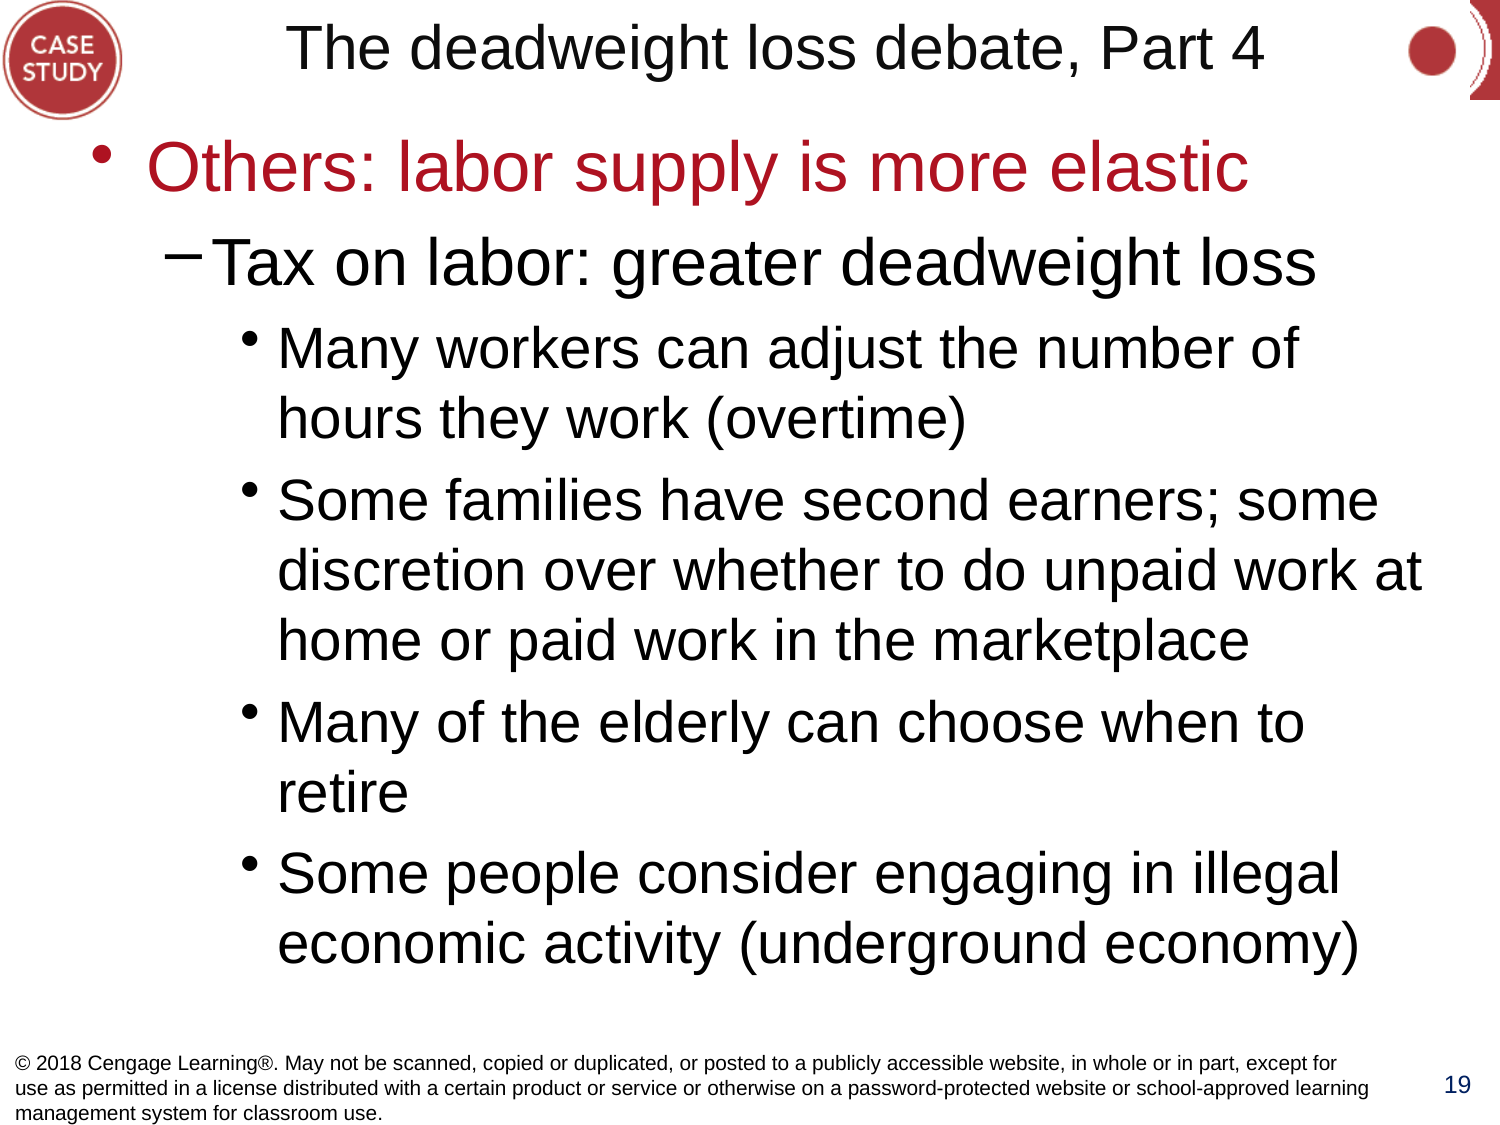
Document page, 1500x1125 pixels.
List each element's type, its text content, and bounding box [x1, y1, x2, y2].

footer © 2018 Cengage Learning®. May not be scanned, copied or duplicated, or posted to a publicly accessible website, in whole or in part, except for use as permitted in a license distributed with a certain product or service or otherwise on a password-protected website or school-approved learning management system for classroom use. [0, 1050, 1388, 1125]
picture [0, 0, 130, 124]
picture [1470, 0, 1500, 100]
title The deadweight loss debate, Part 4 [83, 0, 1470, 97]
slide_number 19 [1415, 1060, 1500, 1125]
list Others: labor supply is more elastic Tax on labor: greater deadweight loss Many workers can adjust the number of hours they work (overtime) Some families have second earners; some discretion over whether to do unpaid work at home or paid work in the marketplace Many of the elderly can choose when to retire Some people consider engaging in illegal economic activity (underground economy) [75, 112, 1463, 1000]
